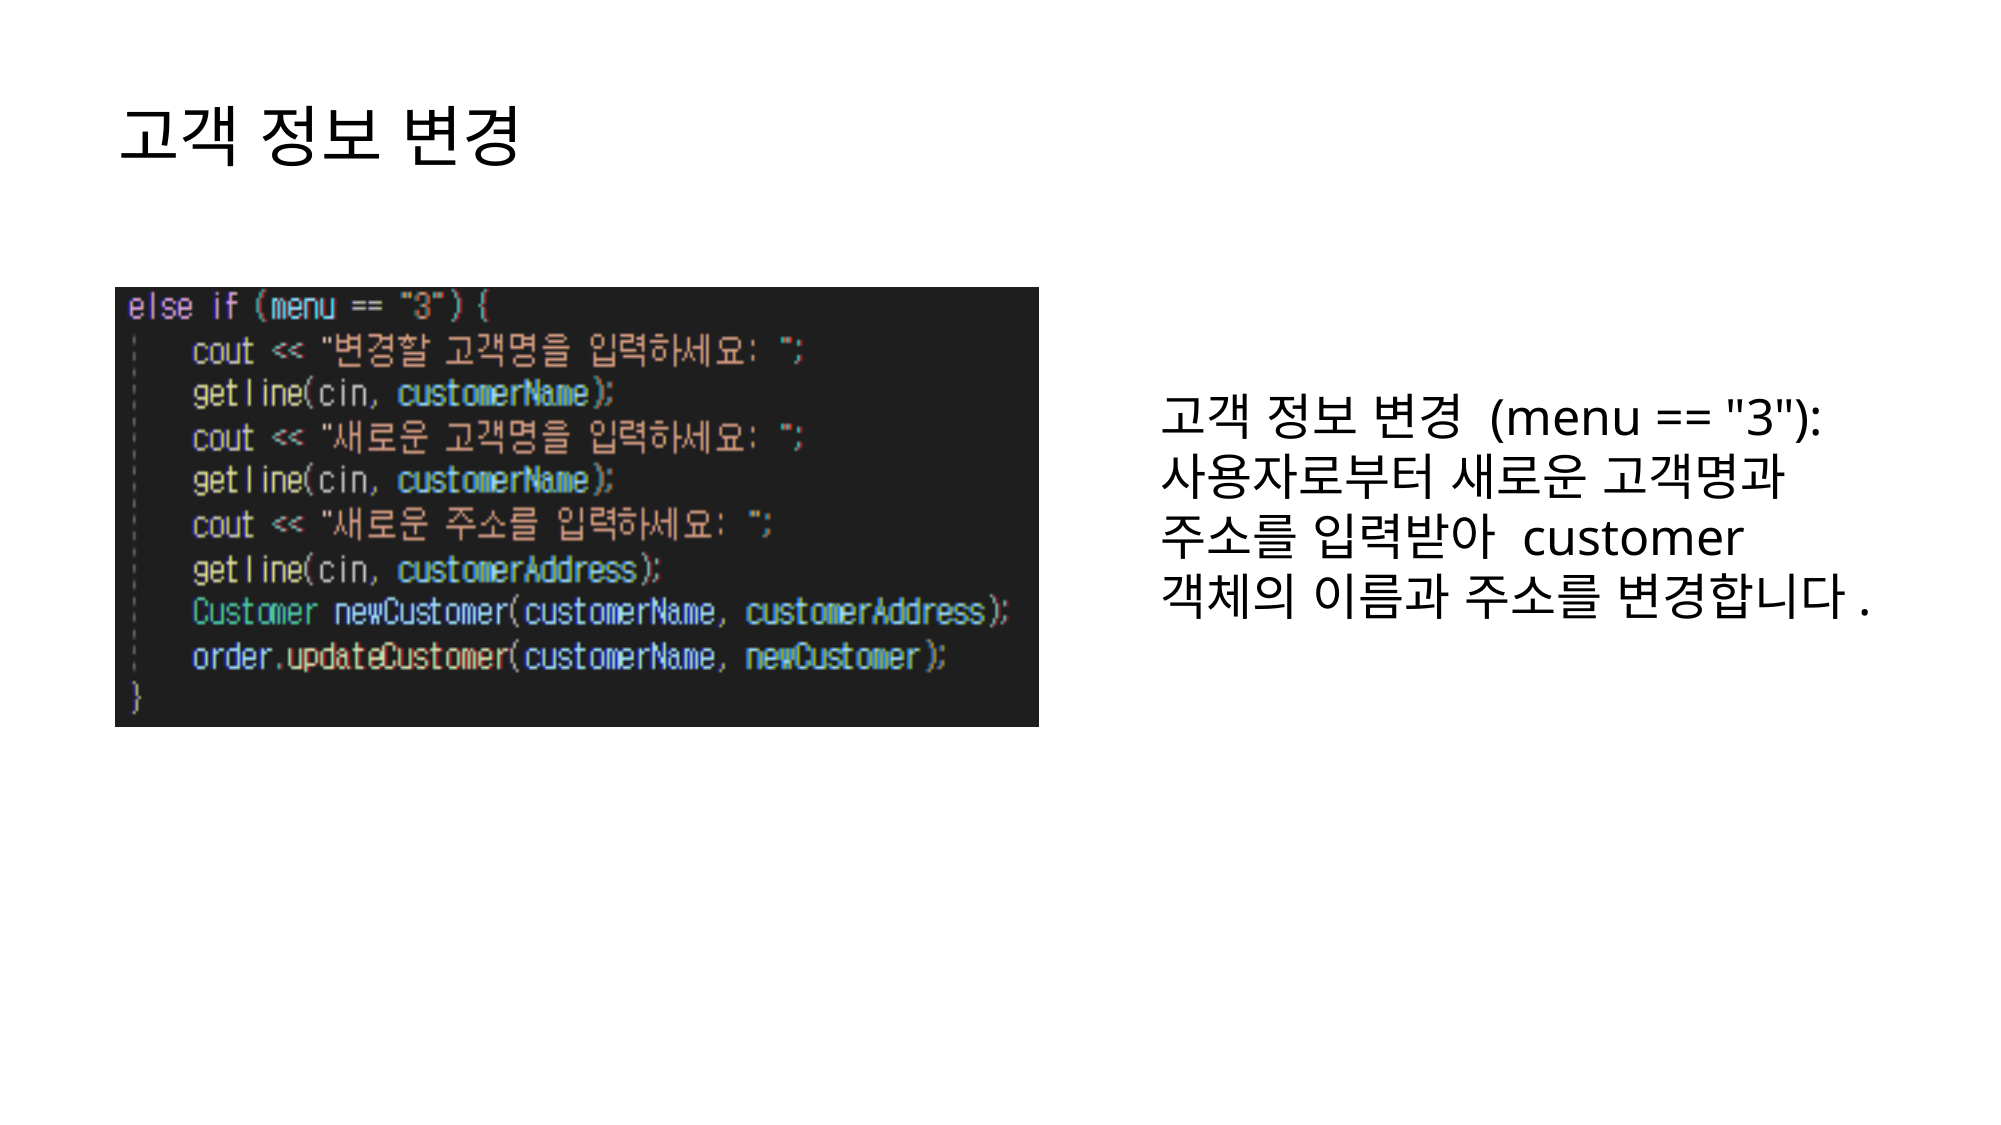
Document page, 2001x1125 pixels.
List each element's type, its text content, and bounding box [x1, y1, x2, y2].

text_box 고객 정보 변경 [103, 87, 667, 182]
picture [115, 287, 1039, 727]
text_box 고객 정보 변경 (menu == "3"): 사용자로부터 새로운 고객명과 주소를 입력받아 customer 객체의 이름과 주소를 변경합니다. [1145, 378, 1896, 633]
